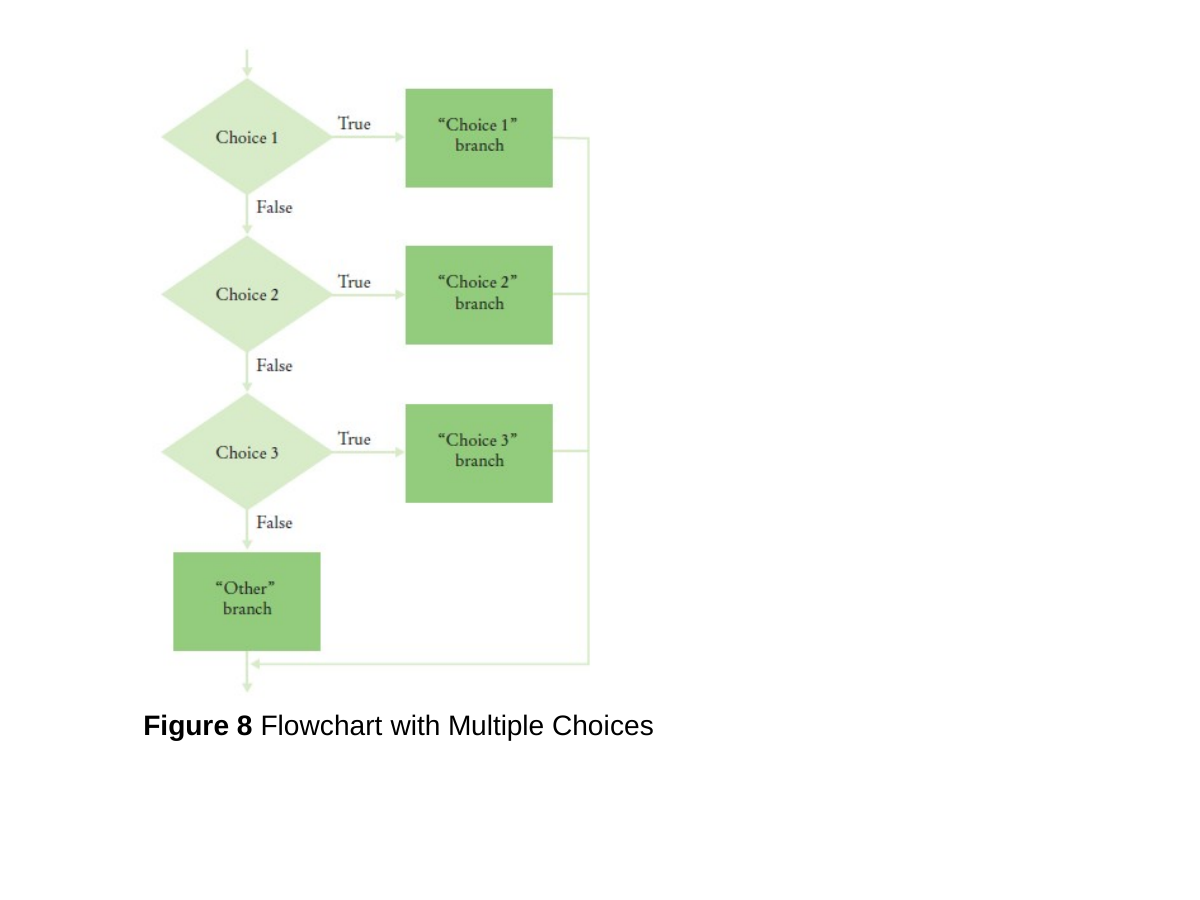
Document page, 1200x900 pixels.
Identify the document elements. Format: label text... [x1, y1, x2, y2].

text_box Figure 8 Flowchart with Multiple Choices [141, 706, 661, 741]
text_box [143, 37, 605, 698]
